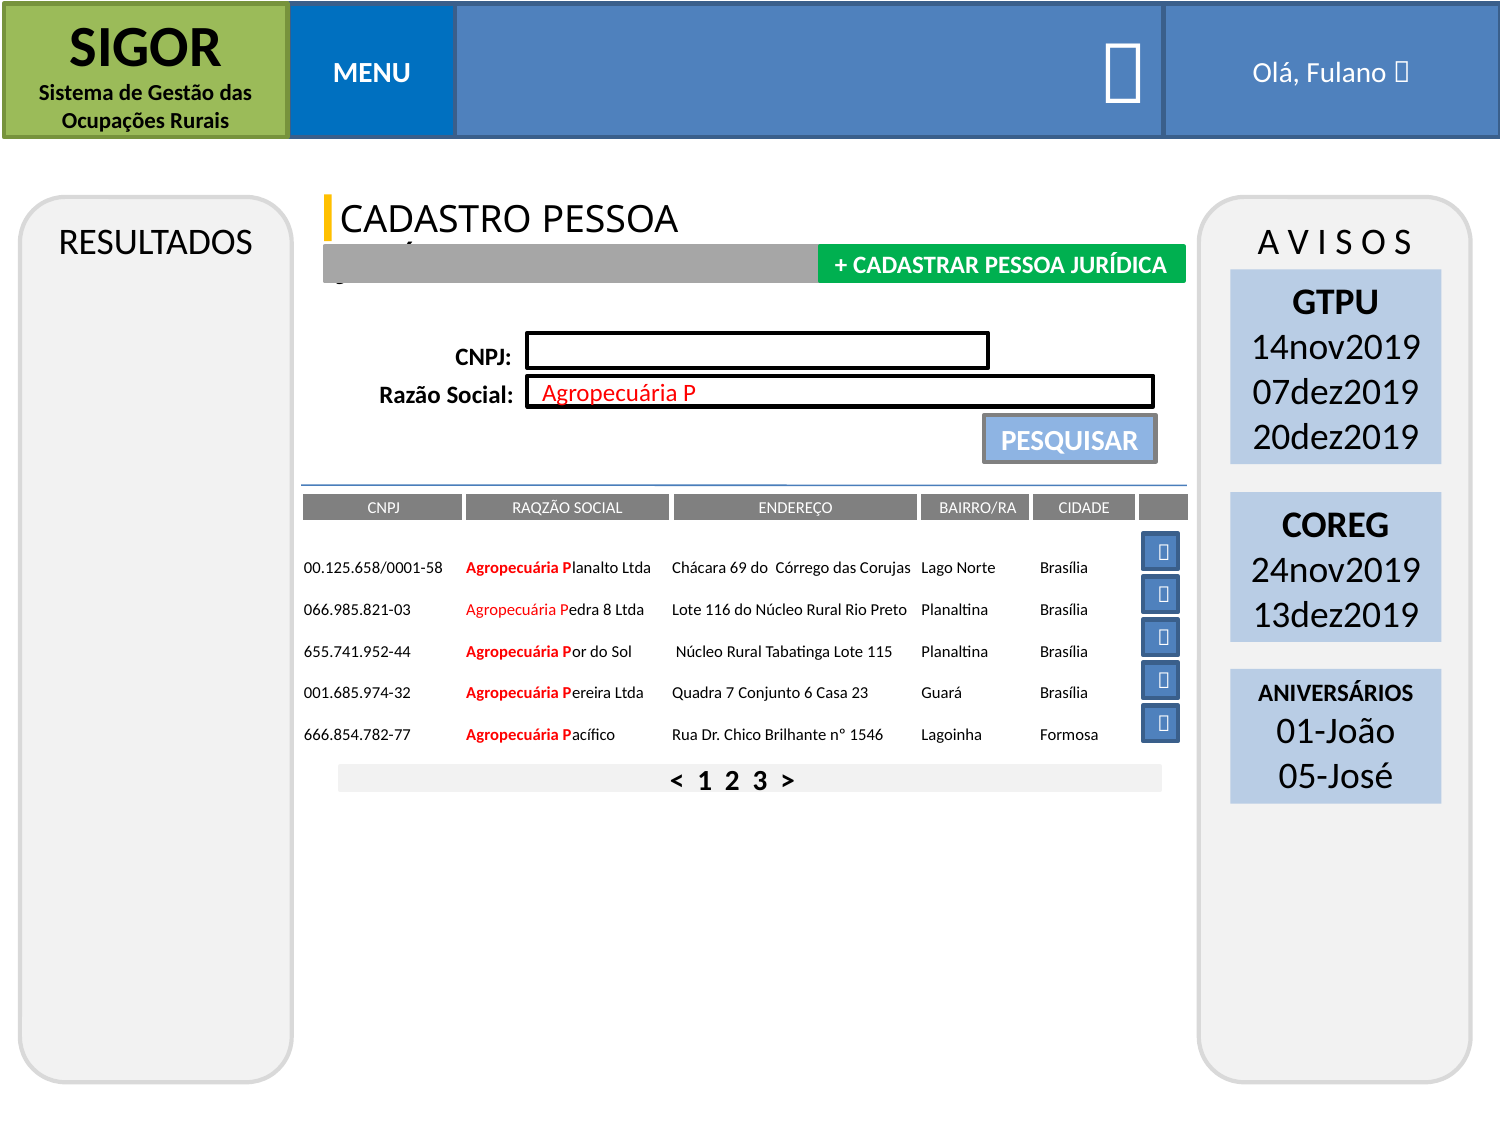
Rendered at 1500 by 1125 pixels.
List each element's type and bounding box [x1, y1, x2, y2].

text_box [338, 753, 1162, 804]
text_box [339, 331, 1155, 417]
text_box [2, 1, 1500, 139]
text_box [17, 194, 1190, 1085]
text_box [982, 413, 1158, 464]
text_box [322, 187, 1186, 293]
text_box [299, 490, 1192, 524]
text_box [1196, 194, 1473, 1085]
